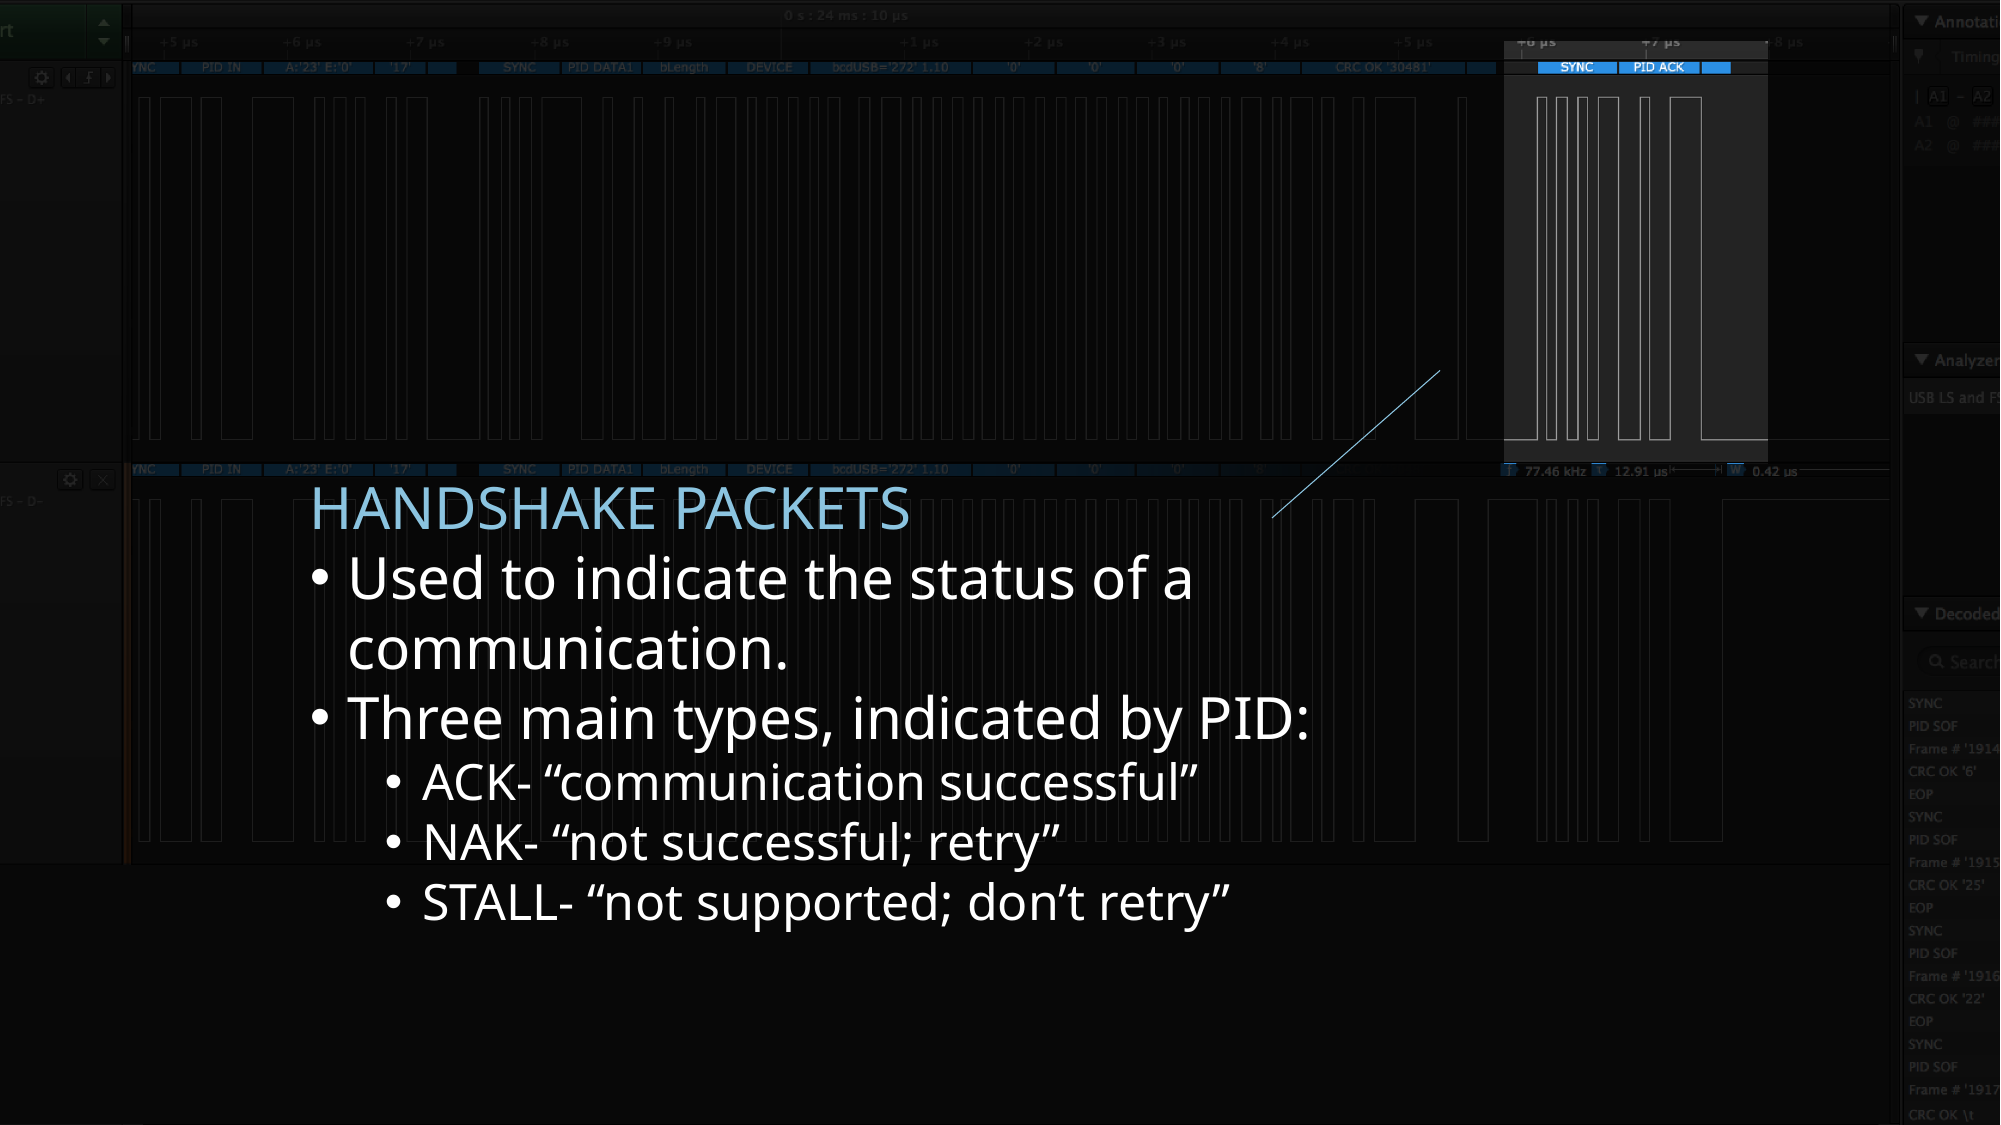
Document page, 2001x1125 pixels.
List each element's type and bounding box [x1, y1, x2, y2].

text_box [1271, 370, 1440, 518]
picture [0, 0, 2000, 1125]
